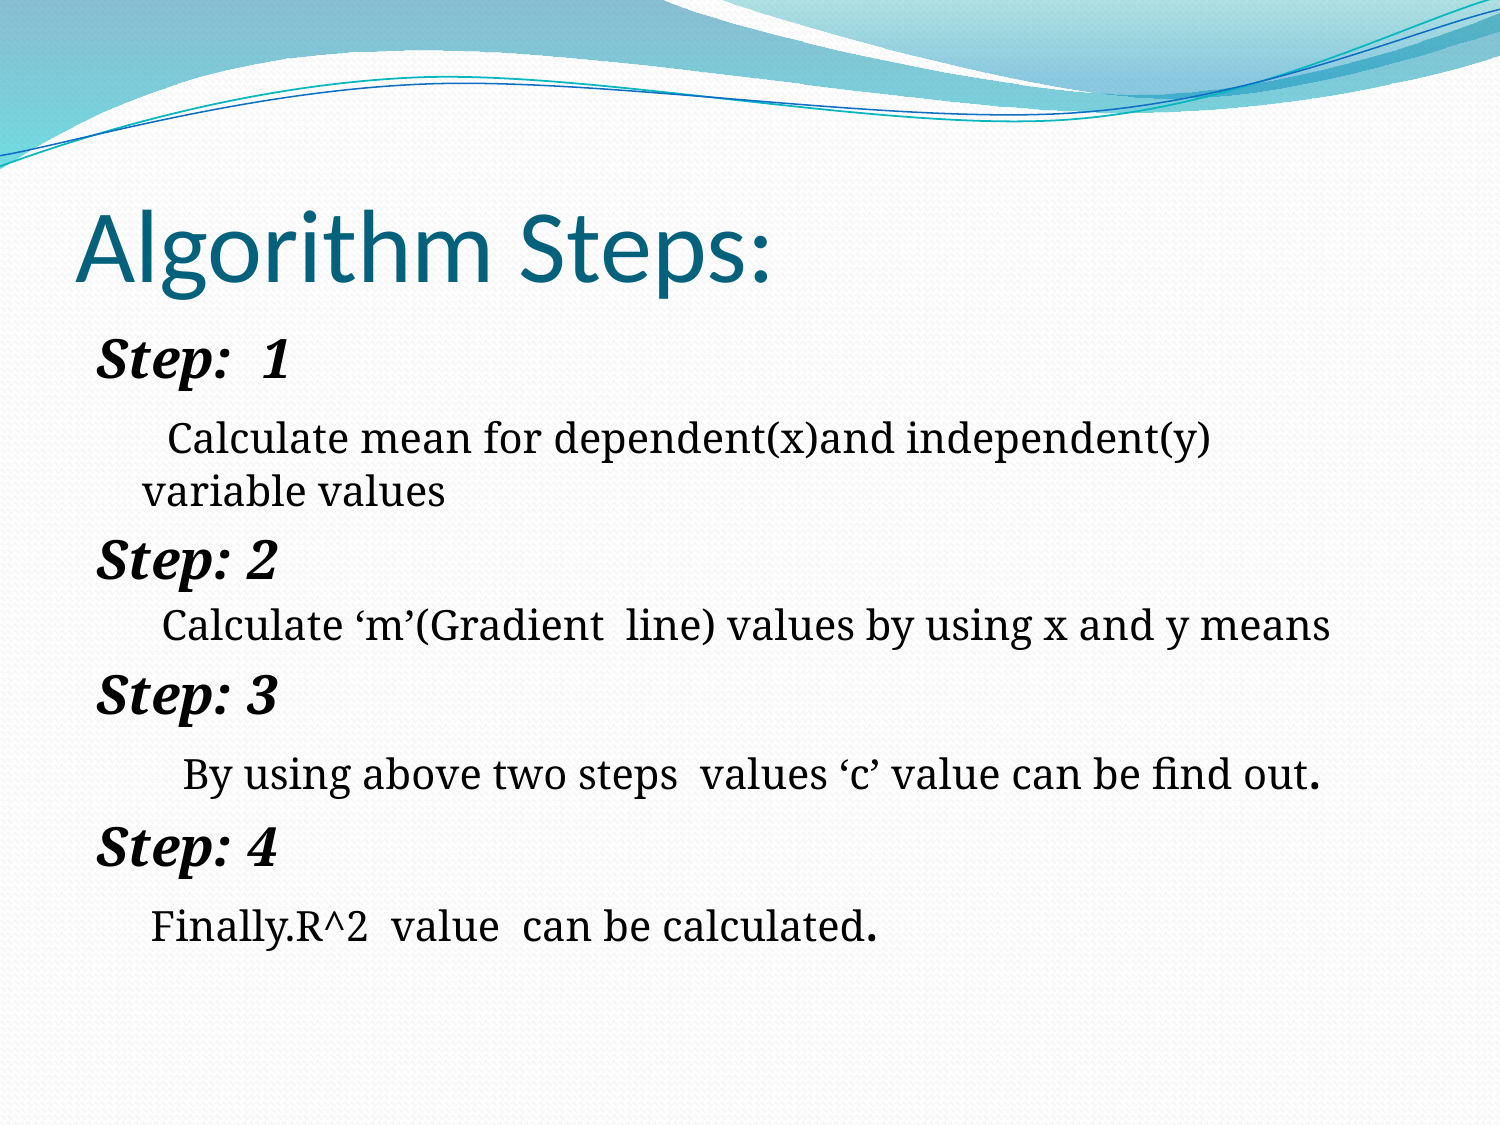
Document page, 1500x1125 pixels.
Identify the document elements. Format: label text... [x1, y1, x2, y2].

title Algorithm Steps: [75, 115, 1425, 303]
list Step: 1 Calculate mean for dependent(x)and independent(y) variable values Step: 2 Calculate ‘m’(Gradient line) values by using x and y means Step: 3 By using above two steps values ‘c’ value can be find out. Step: 4 Finally.R^2 value can be calculated. [82, 316, 1432, 1037]
